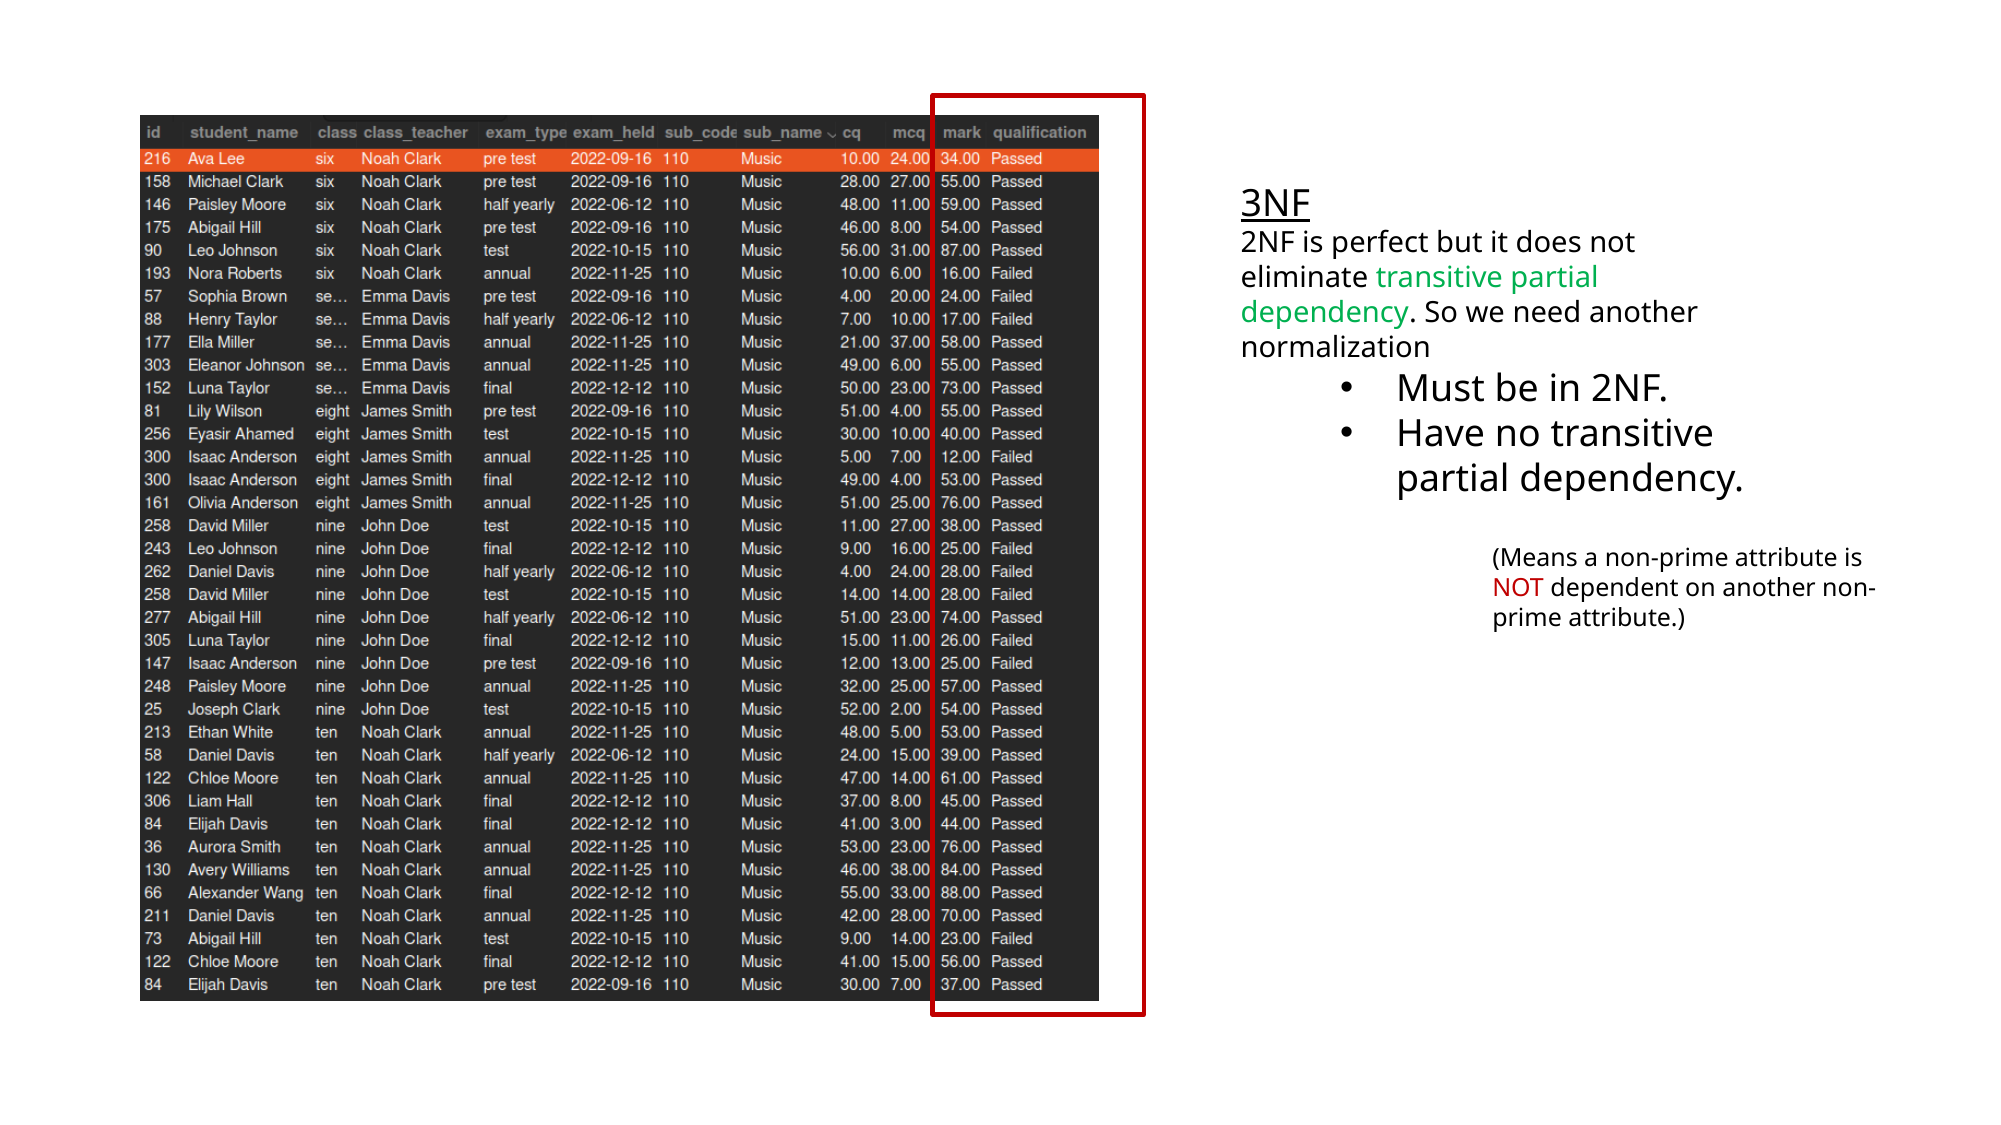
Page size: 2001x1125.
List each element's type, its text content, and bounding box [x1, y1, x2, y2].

text_box [932, 95, 1145, 1016]
picture [140, 115, 1100, 1002]
text_box (Means a non-prime attribute is NOT dependent on another non-prime attribute.) [1477, 534, 1897, 639]
text_box Must be in 2NF. Have no transitive partial dependency. [1324, 356, 1815, 552]
text_box 3NF 2NF is perfect but it does not eliminate transitive partial dependency. So we need another normalization [1225, 170, 1774, 371]
